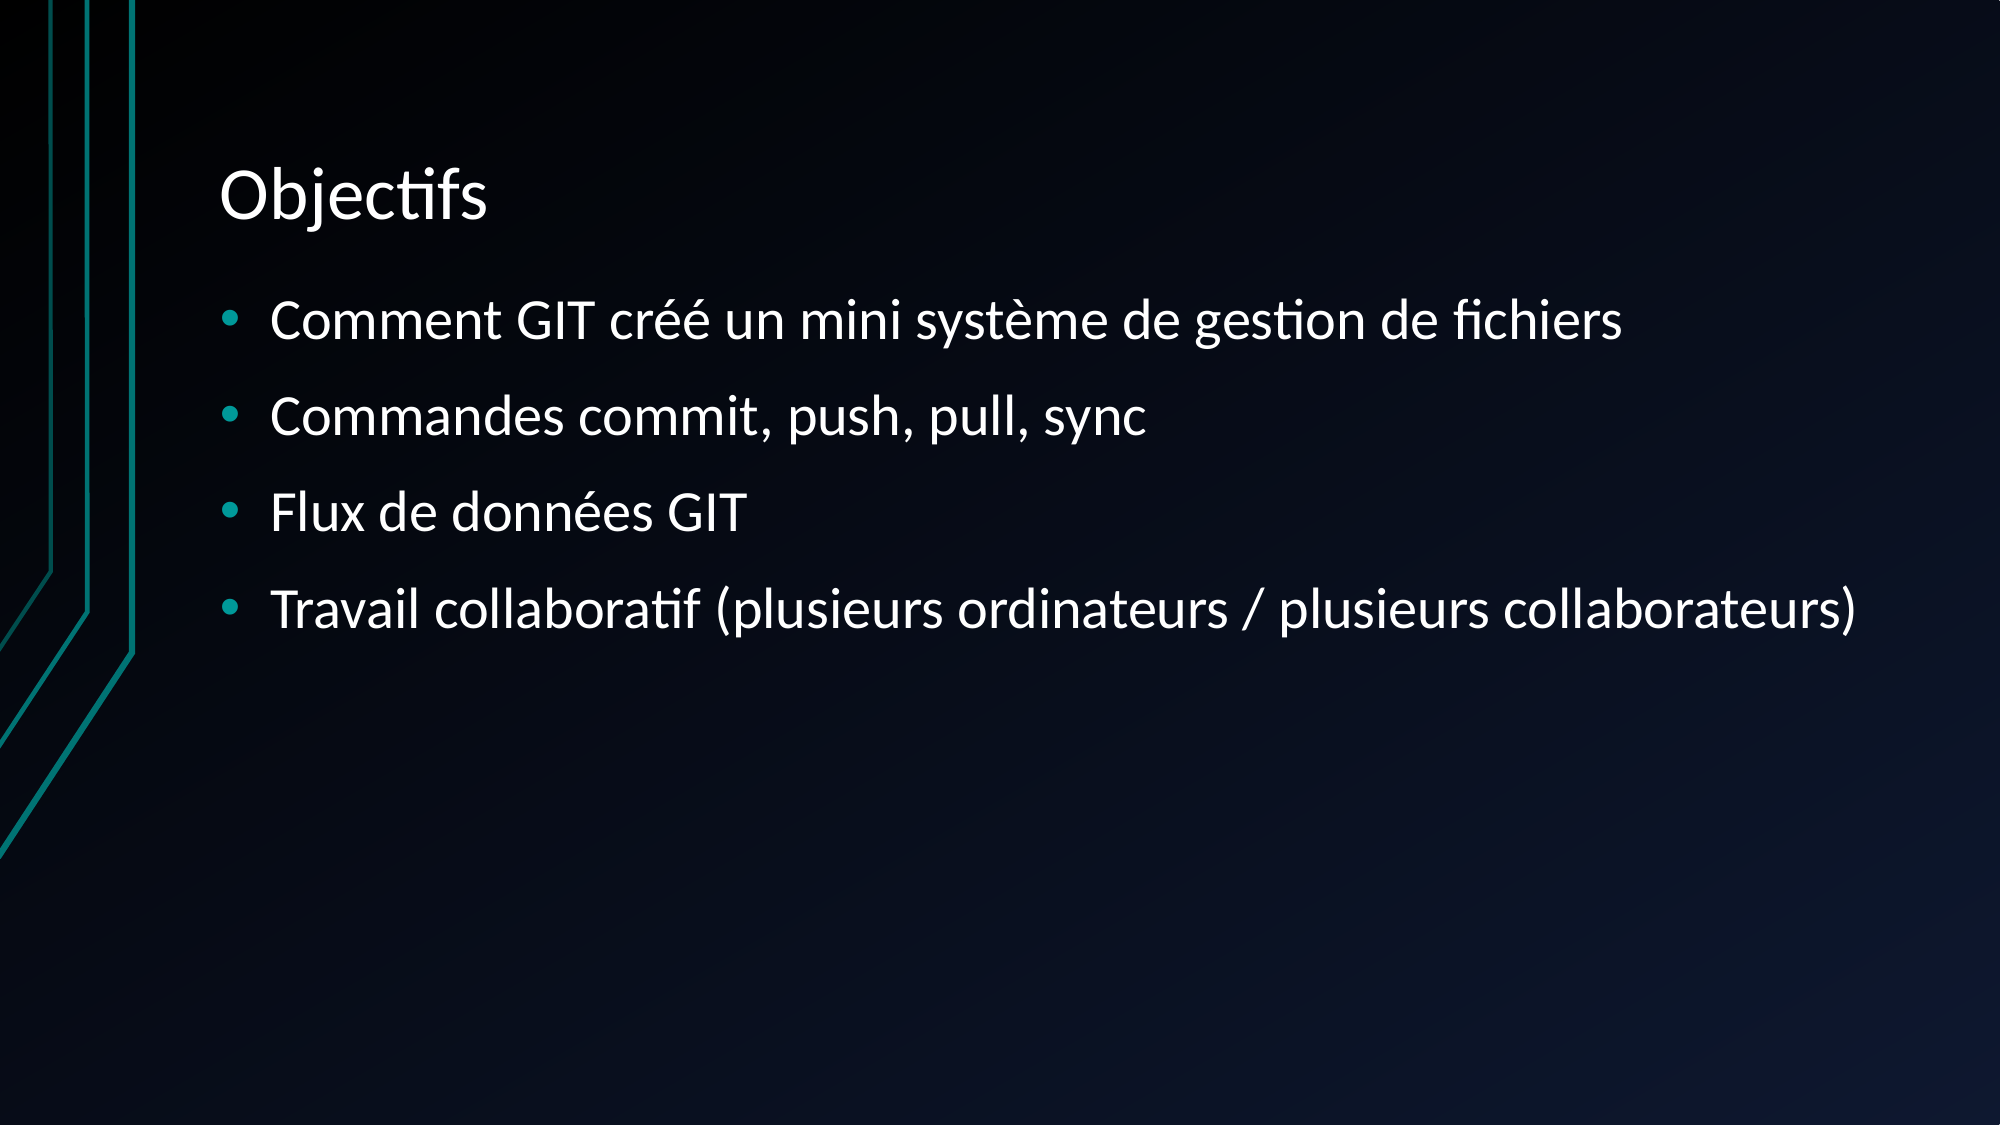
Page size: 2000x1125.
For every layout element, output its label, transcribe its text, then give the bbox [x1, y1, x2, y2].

title Objectifs [199, 45, 1900, 246]
list Comment GIT créé un mini système de gestion de fichiers Commandes commit, push, pull, sync Flux de données GIT Travail collaboratif (plusieurs ordinateurs / plusieurs collaborateurs) [199, 279, 1900, 1012]
